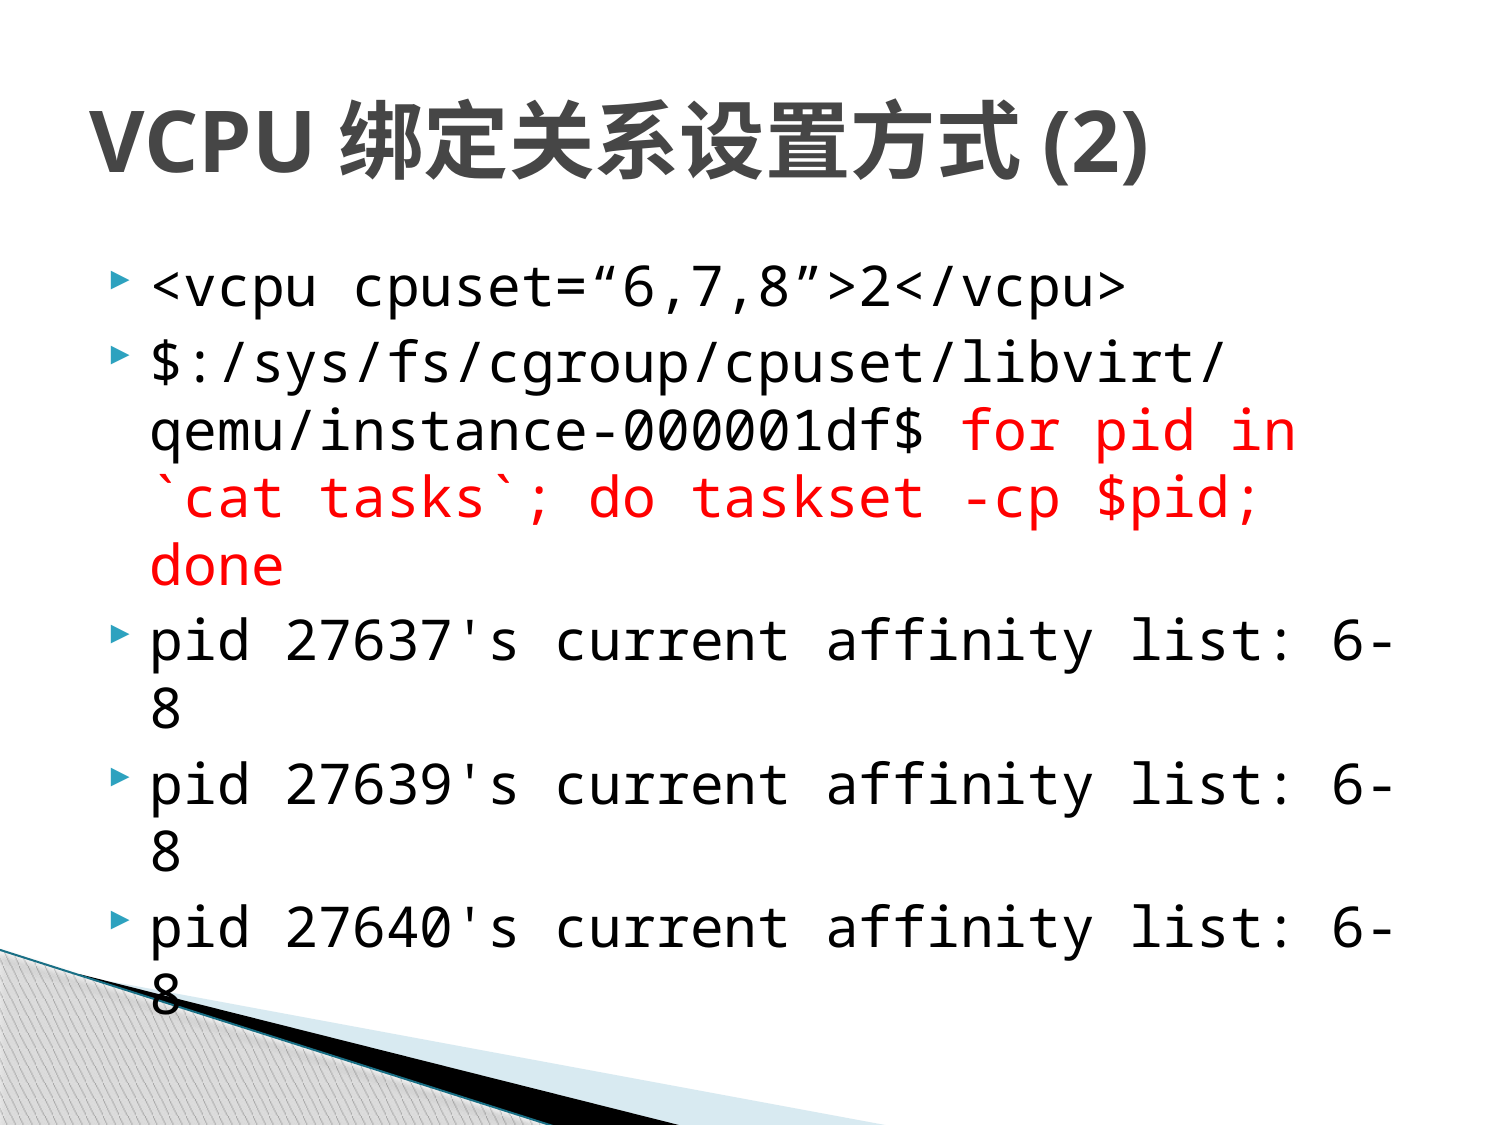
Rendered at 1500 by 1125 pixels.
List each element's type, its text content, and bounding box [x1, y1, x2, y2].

list <vcpu cpuset=“6,7,8”>2</vcpu> $:/sys/fs/cgroup/cpuset/libvirt/qemu/instance-000001df$ for pid in `cat tasks`; do taskset -cp $pid; done pid 27637's current affinity list: 6-8 pid 27639's current affinity list: 6-8 pid 27640's current affinity list: 6-8 [75, 243, 1425, 986]
title VCPU绑定关系设置方式(2) [75, 45, 1425, 233]
